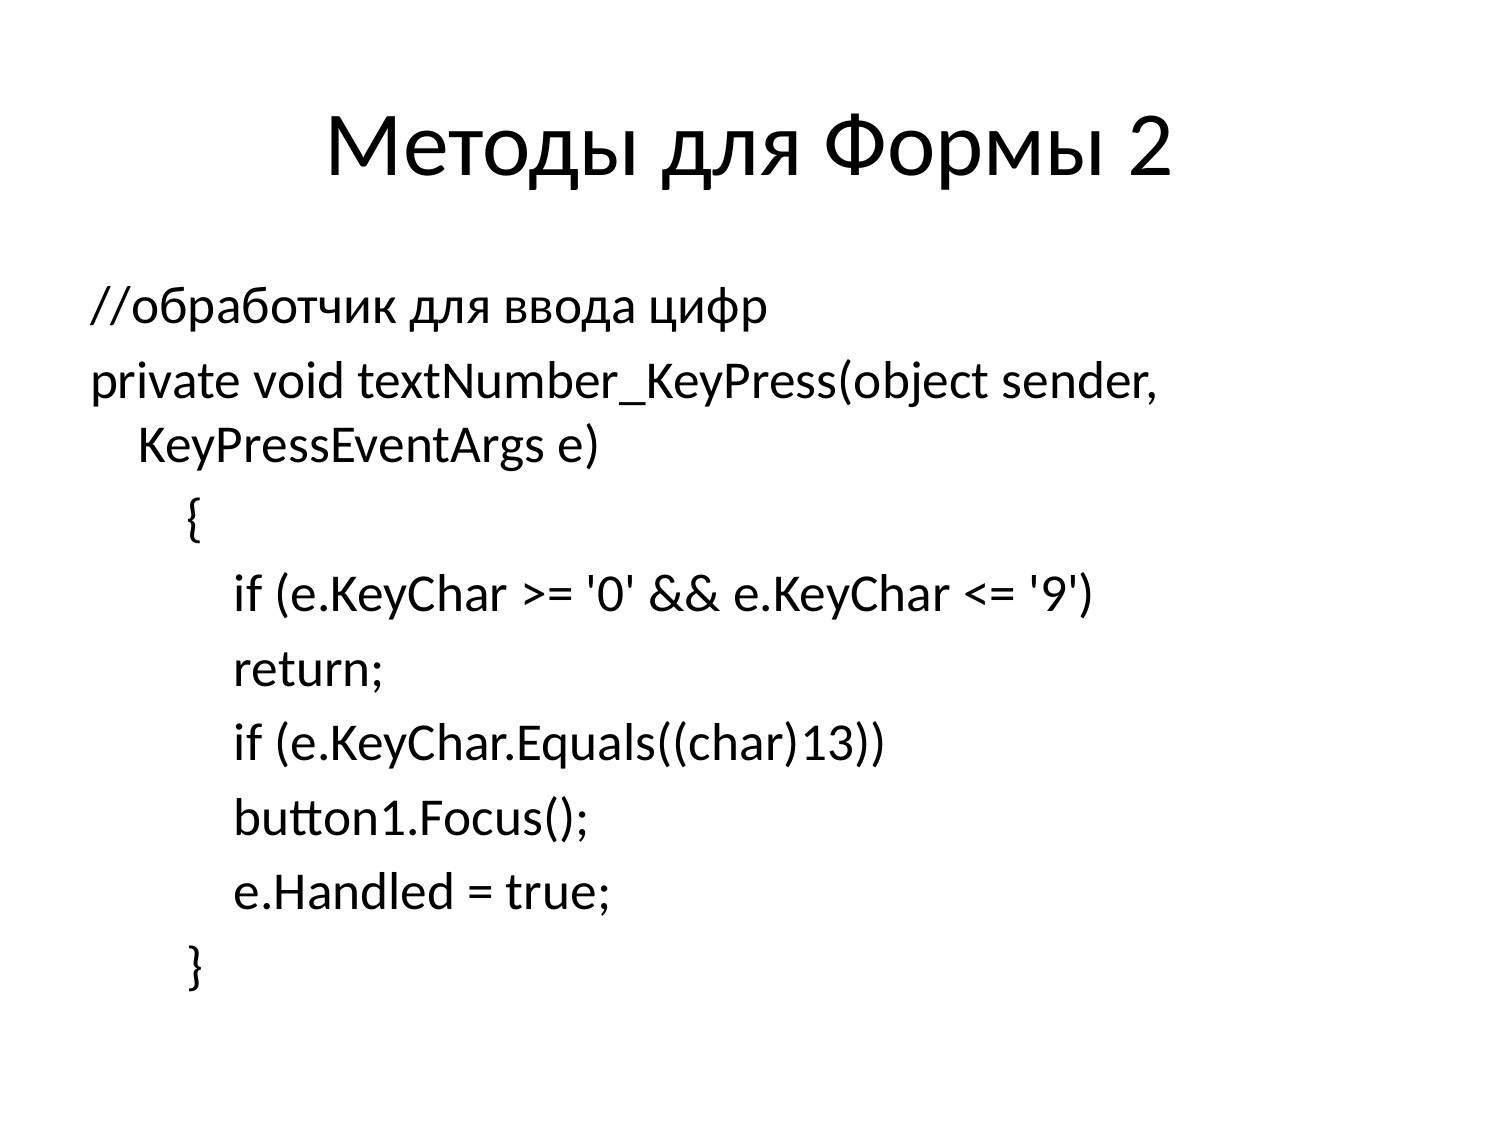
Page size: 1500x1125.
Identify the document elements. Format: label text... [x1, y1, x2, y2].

title Методы для Формы 2 [75, 45, 1425, 233]
list //обработчик для ввода цифр private void textNumber_KeyPress(object sender, KeyPressEventArgs e) { if (e.KeyChar >= '0' && e.KeyChar <= '9') return; if (e.KeyChar.Equals((char)13)) button1.Focus(); e.Handled = true; } [75, 262, 1425, 1005]
